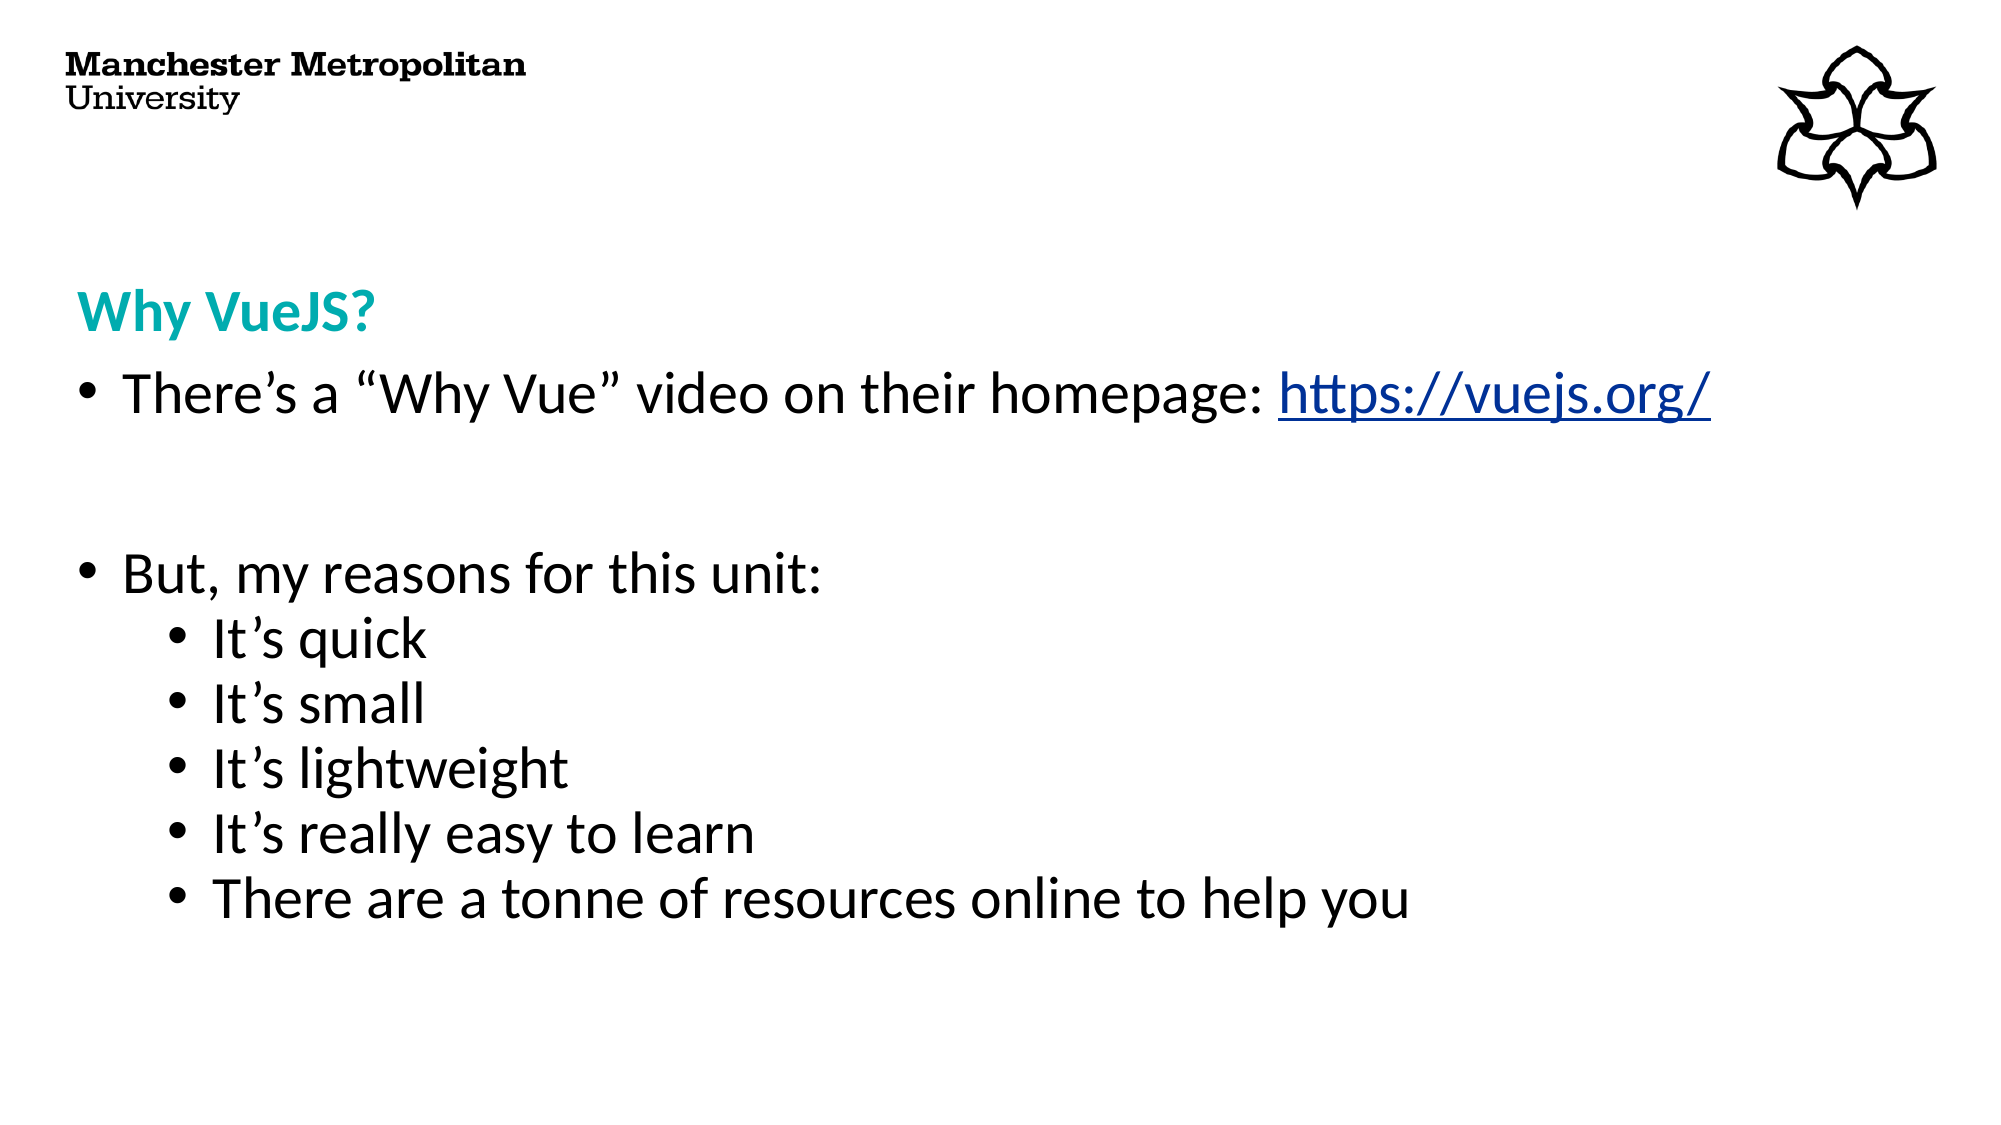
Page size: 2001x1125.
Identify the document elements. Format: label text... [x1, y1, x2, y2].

picture [1765, 34, 1948, 221]
title Why VueJS? [62, 270, 1788, 352]
picture [55, 42, 536, 124]
list There’s a “Why Vue” video on their homepage: https://vuejs.org/ But, my reasons for this unit: It’s quick It’s small It’s lightweight It’s really easy to learn There are a tonne of resources online to help you [62, 352, 1938, 961]
